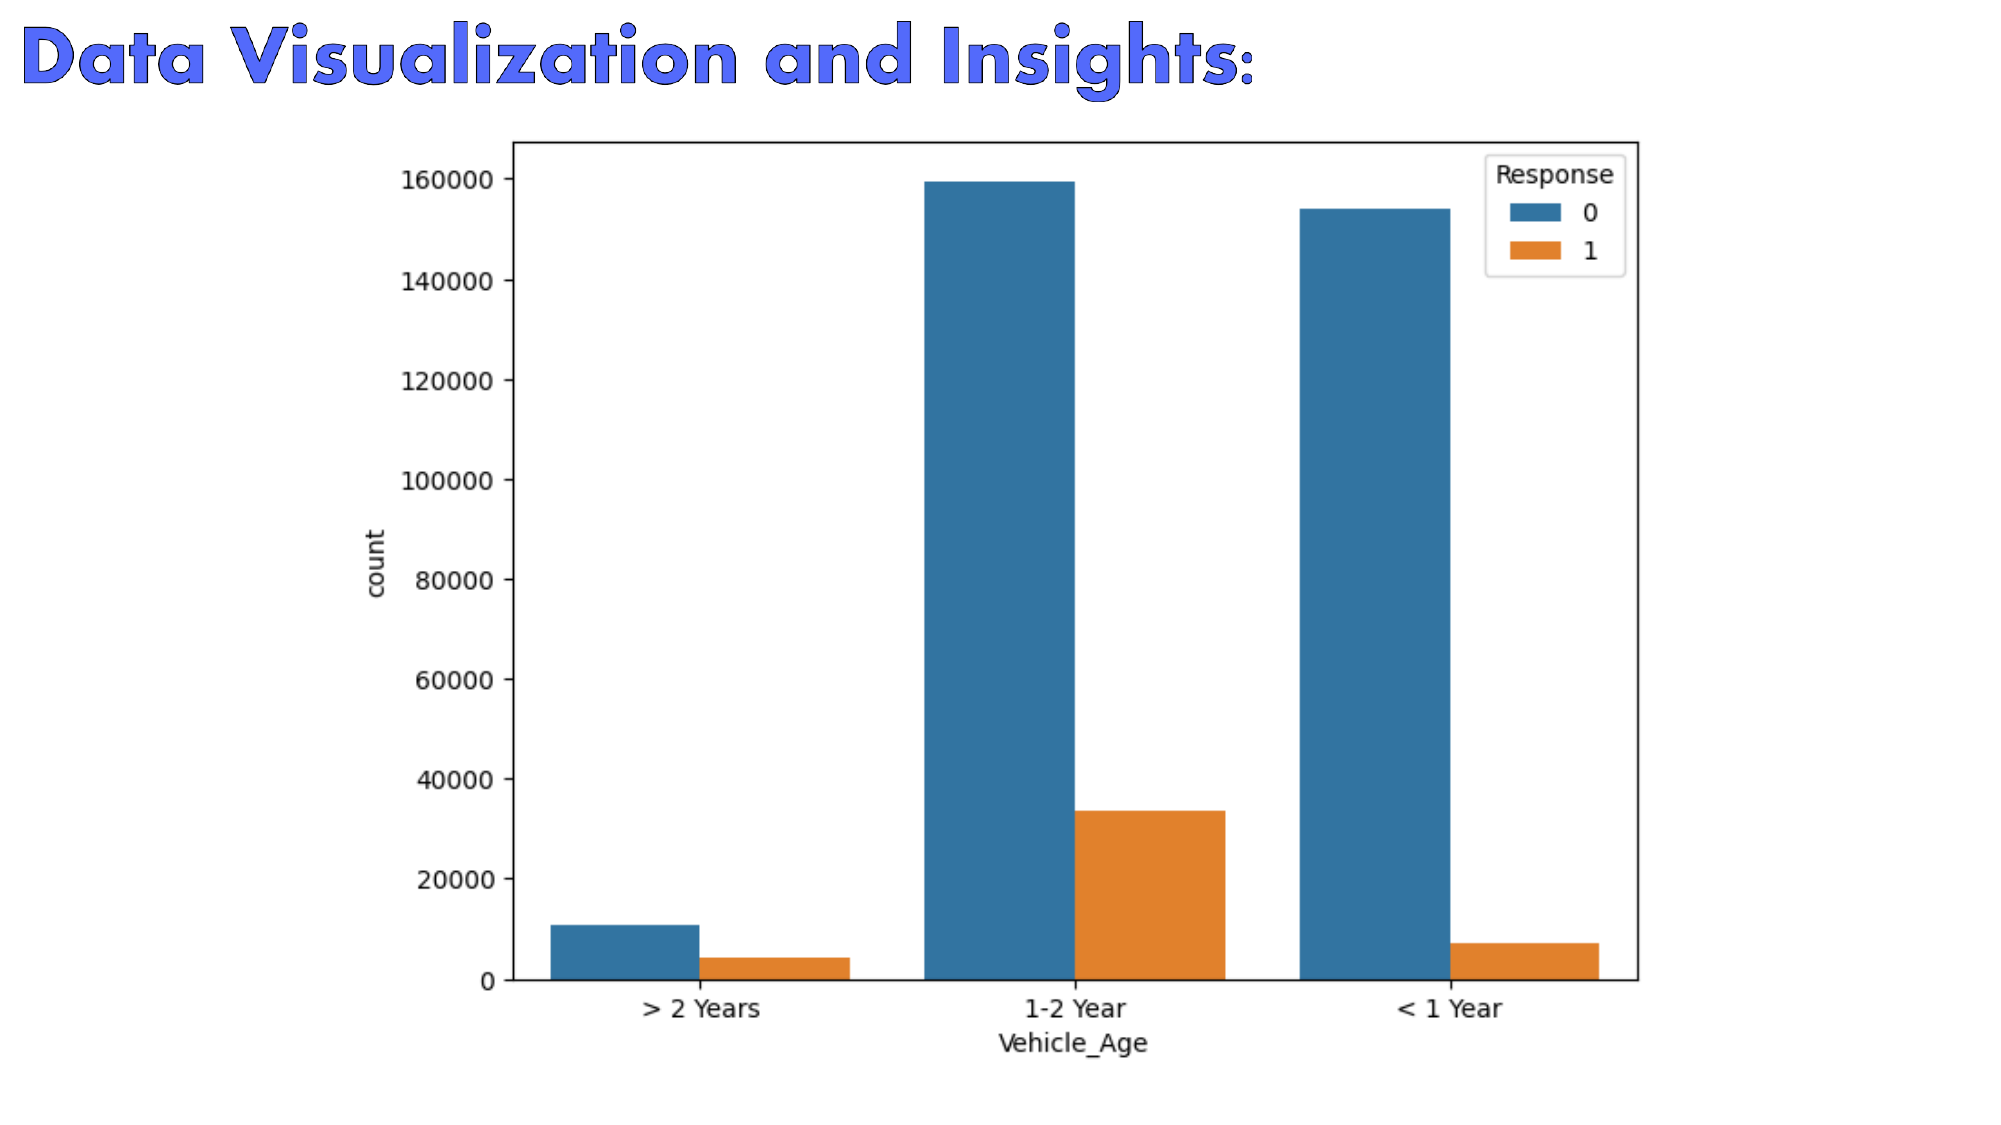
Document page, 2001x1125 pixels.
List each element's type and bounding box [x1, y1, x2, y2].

picture [24, 21, 1643, 1065]
